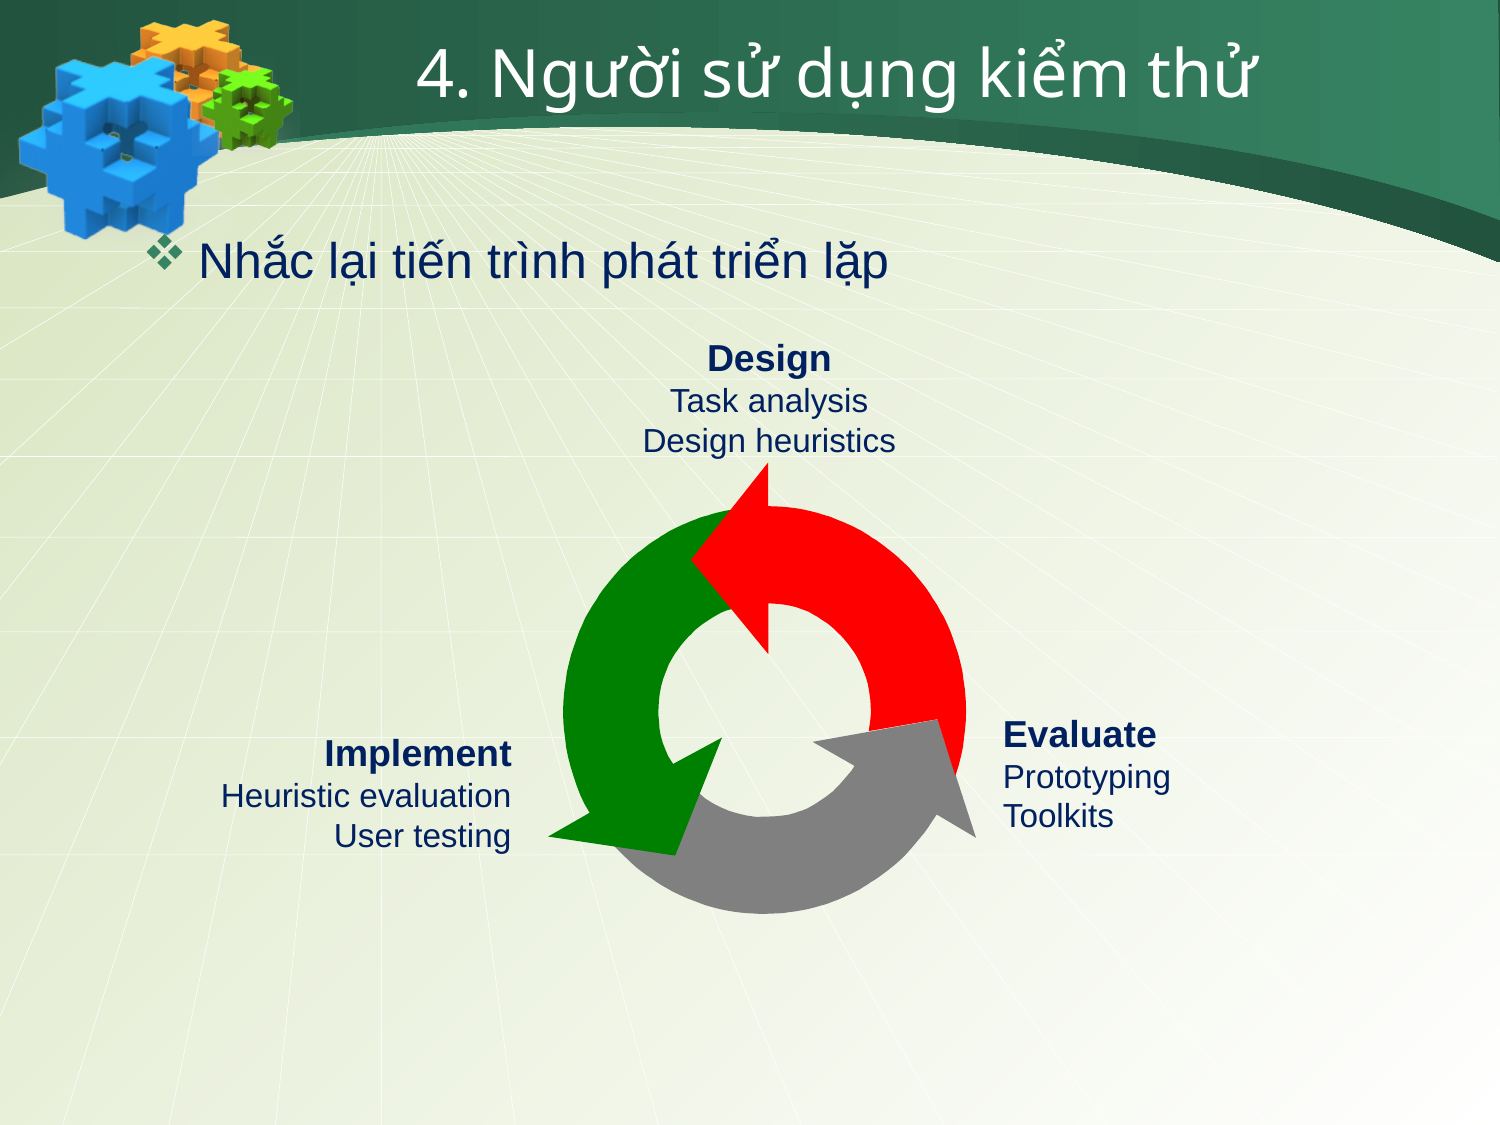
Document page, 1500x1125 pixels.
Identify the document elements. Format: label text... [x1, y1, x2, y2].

list Nhắc lại tiến trình phát triển lặp [127, 221, 1463, 1050]
picture [0, 18, 300, 252]
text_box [199, 326, 1326, 951]
title 4. Người sử dụng kiểm thử [262, 24, 1413, 118]
